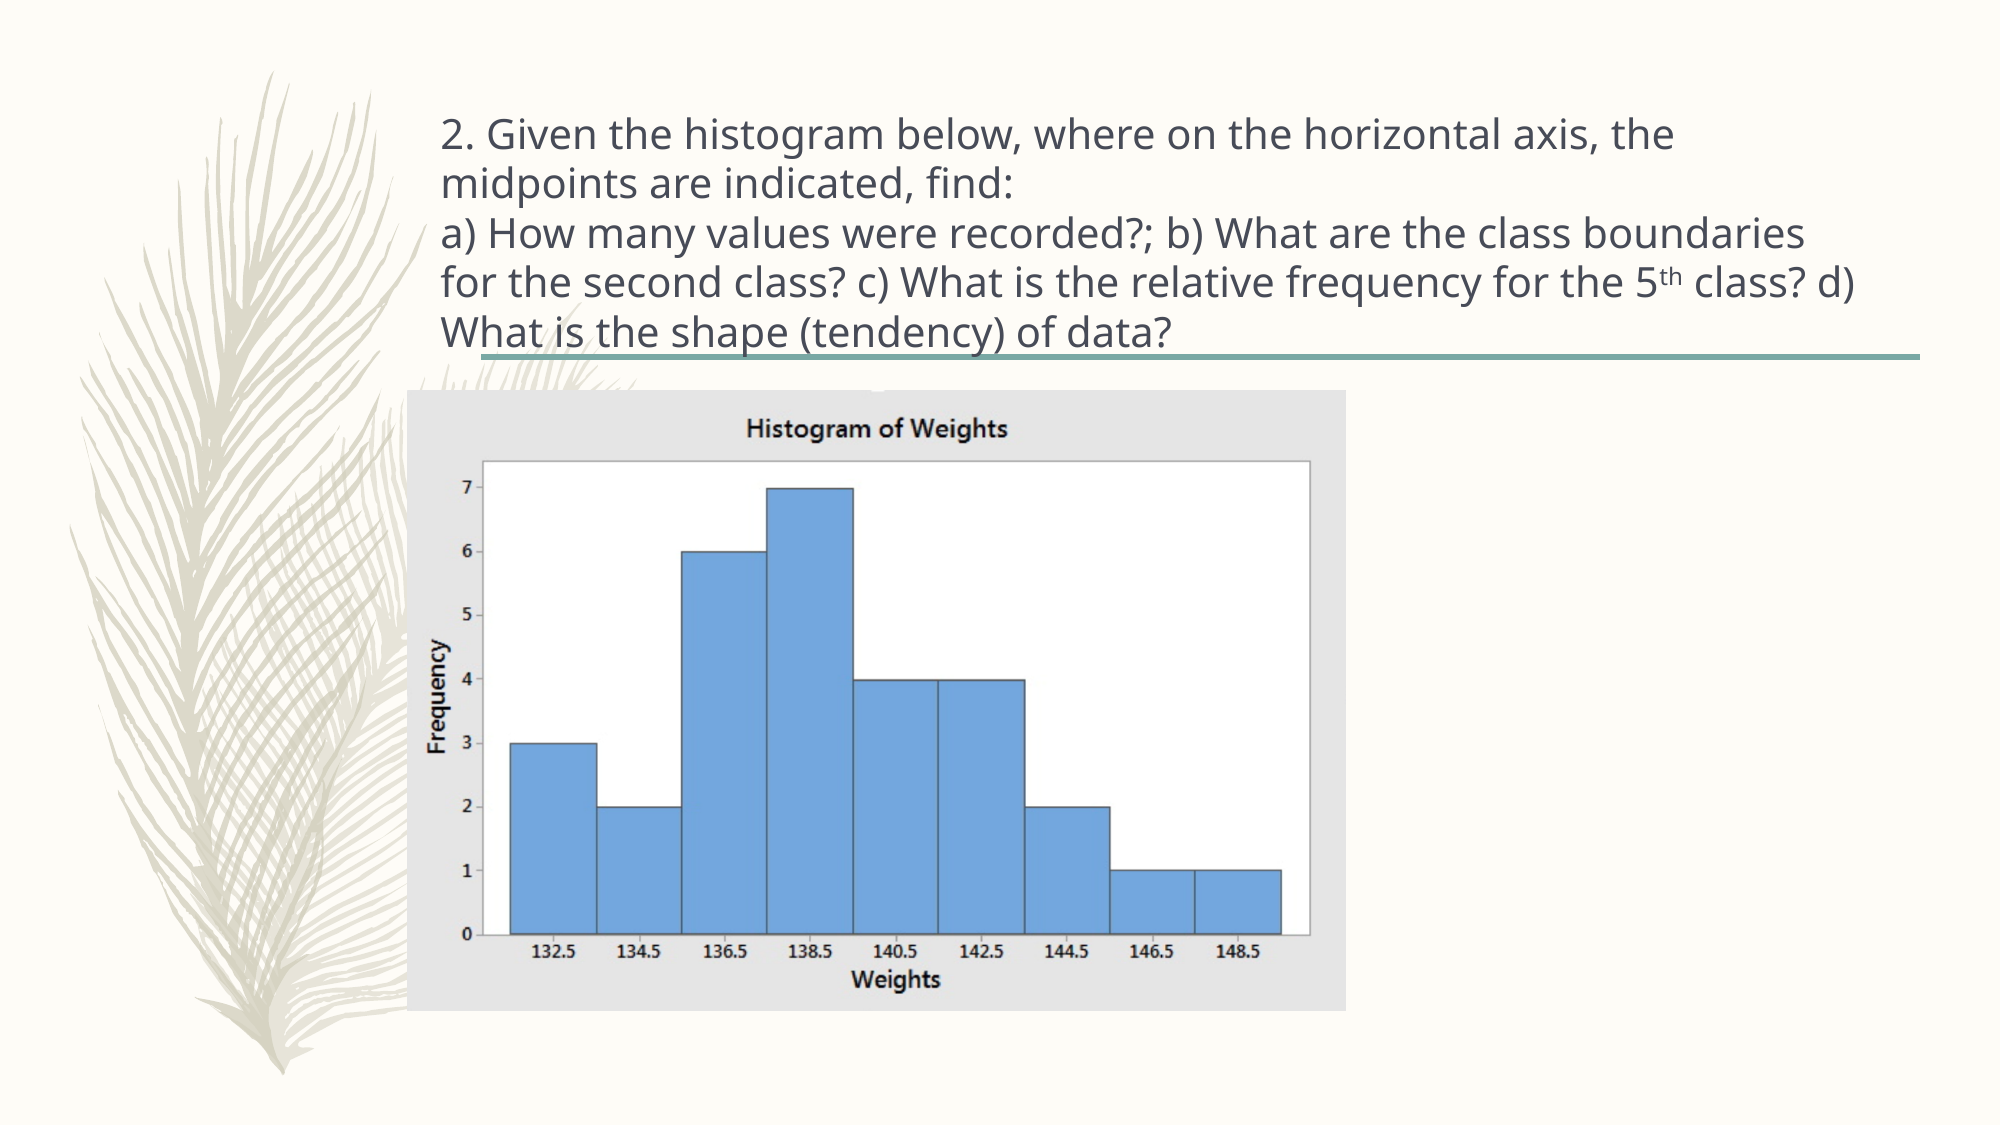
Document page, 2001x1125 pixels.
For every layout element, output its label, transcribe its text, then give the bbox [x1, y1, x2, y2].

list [407, 390, 1346, 1011]
title 2. Given the histogram below, where on the horizontal axis, the midpoints are indicated, find: a) How many values were recorded?; b) What are the class boundaries for the second class? c) What is the relative frequency for the 5th class? d) What is the shape (tendency) of data? [425, 102, 1888, 353]
